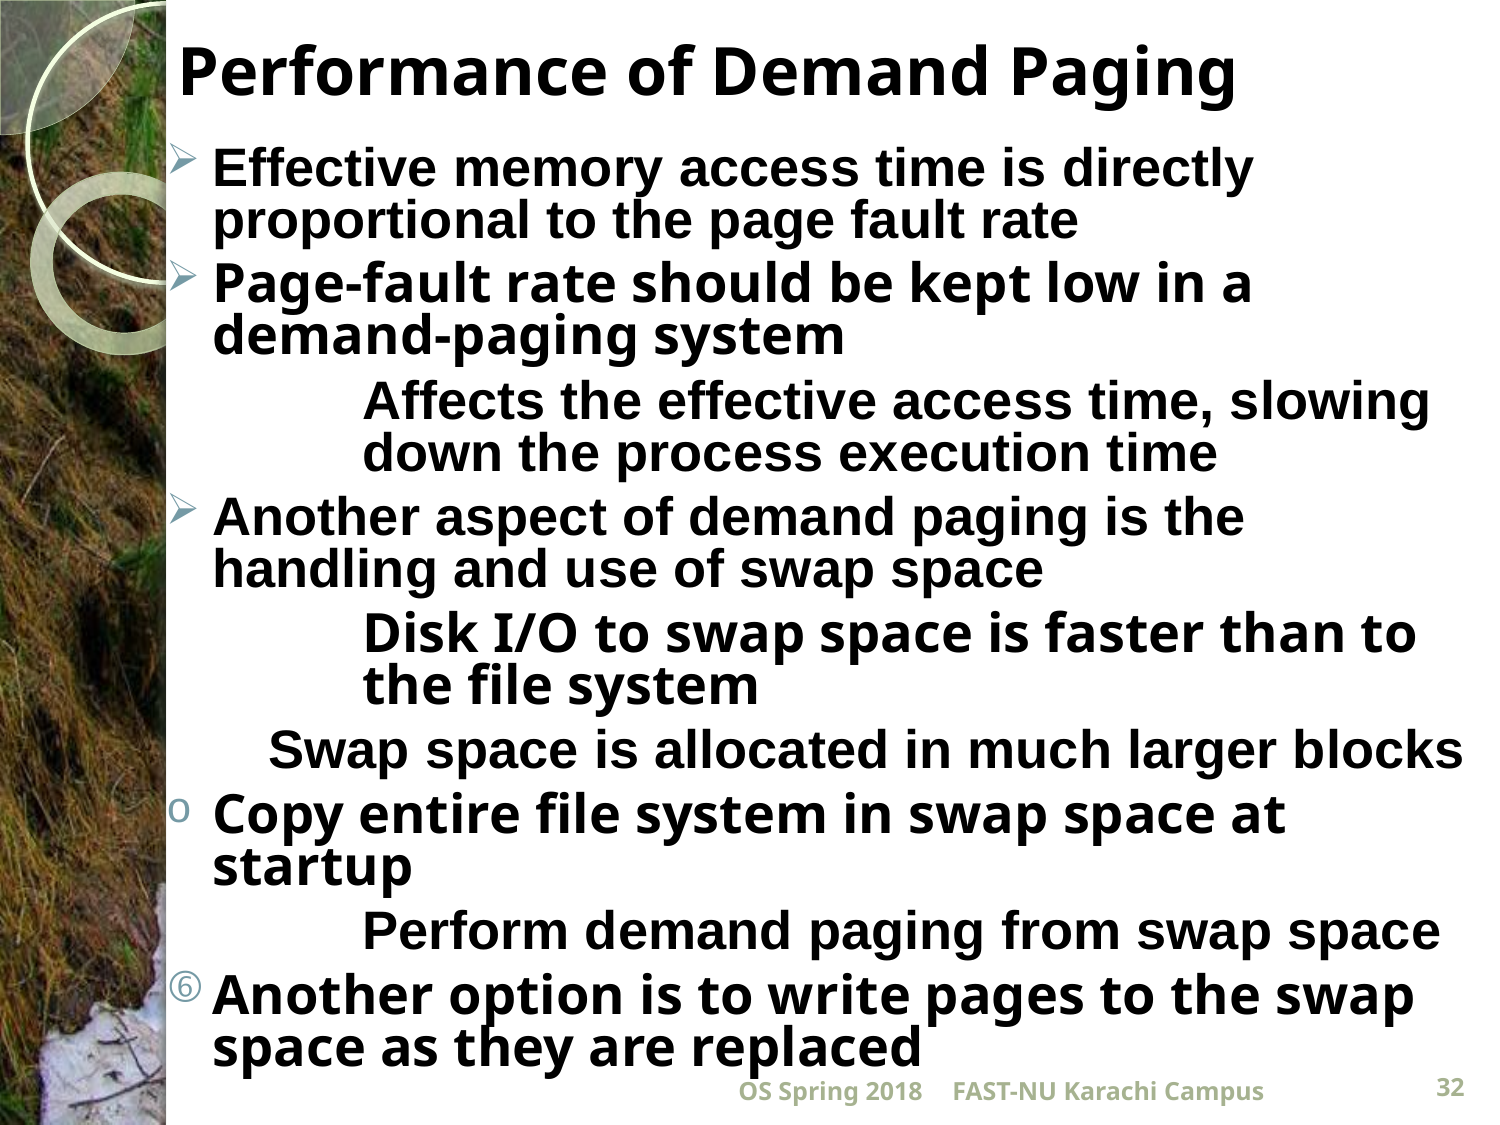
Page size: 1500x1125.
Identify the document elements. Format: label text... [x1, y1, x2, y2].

title Performance of Demand Paging [162, 12, 1500, 125]
picture [53, 241, 137, 332]
picture [32, 13, 160, 207]
picture [62, 195, 137, 276]
slide_number 32 [1413, 1034, 1488, 1113]
footer FAST-NU Karachi Campus [937, 1034, 1413, 1113]
list Effective memory access time is directly proportional to the page fault rate Page-fault rate should be kept low in a demand-paging system Affects the effective access time, slowing down the process execution time Another aspect of demand paging is the handling and use of swap space Disk I/O to swap space is faster than to the file system Swap space is allocated in much larger blocks Copy entire file system in swap space at startup Perform demand paging from swap space Another option is to write pages to the swap space as they are replaced [137, 137, 1500, 1076]
picture [0, 134, 166, 1125]
slide_number OS Spring 2018 [587, 1034, 937, 1113]
picture [136, 0, 166, 4]
